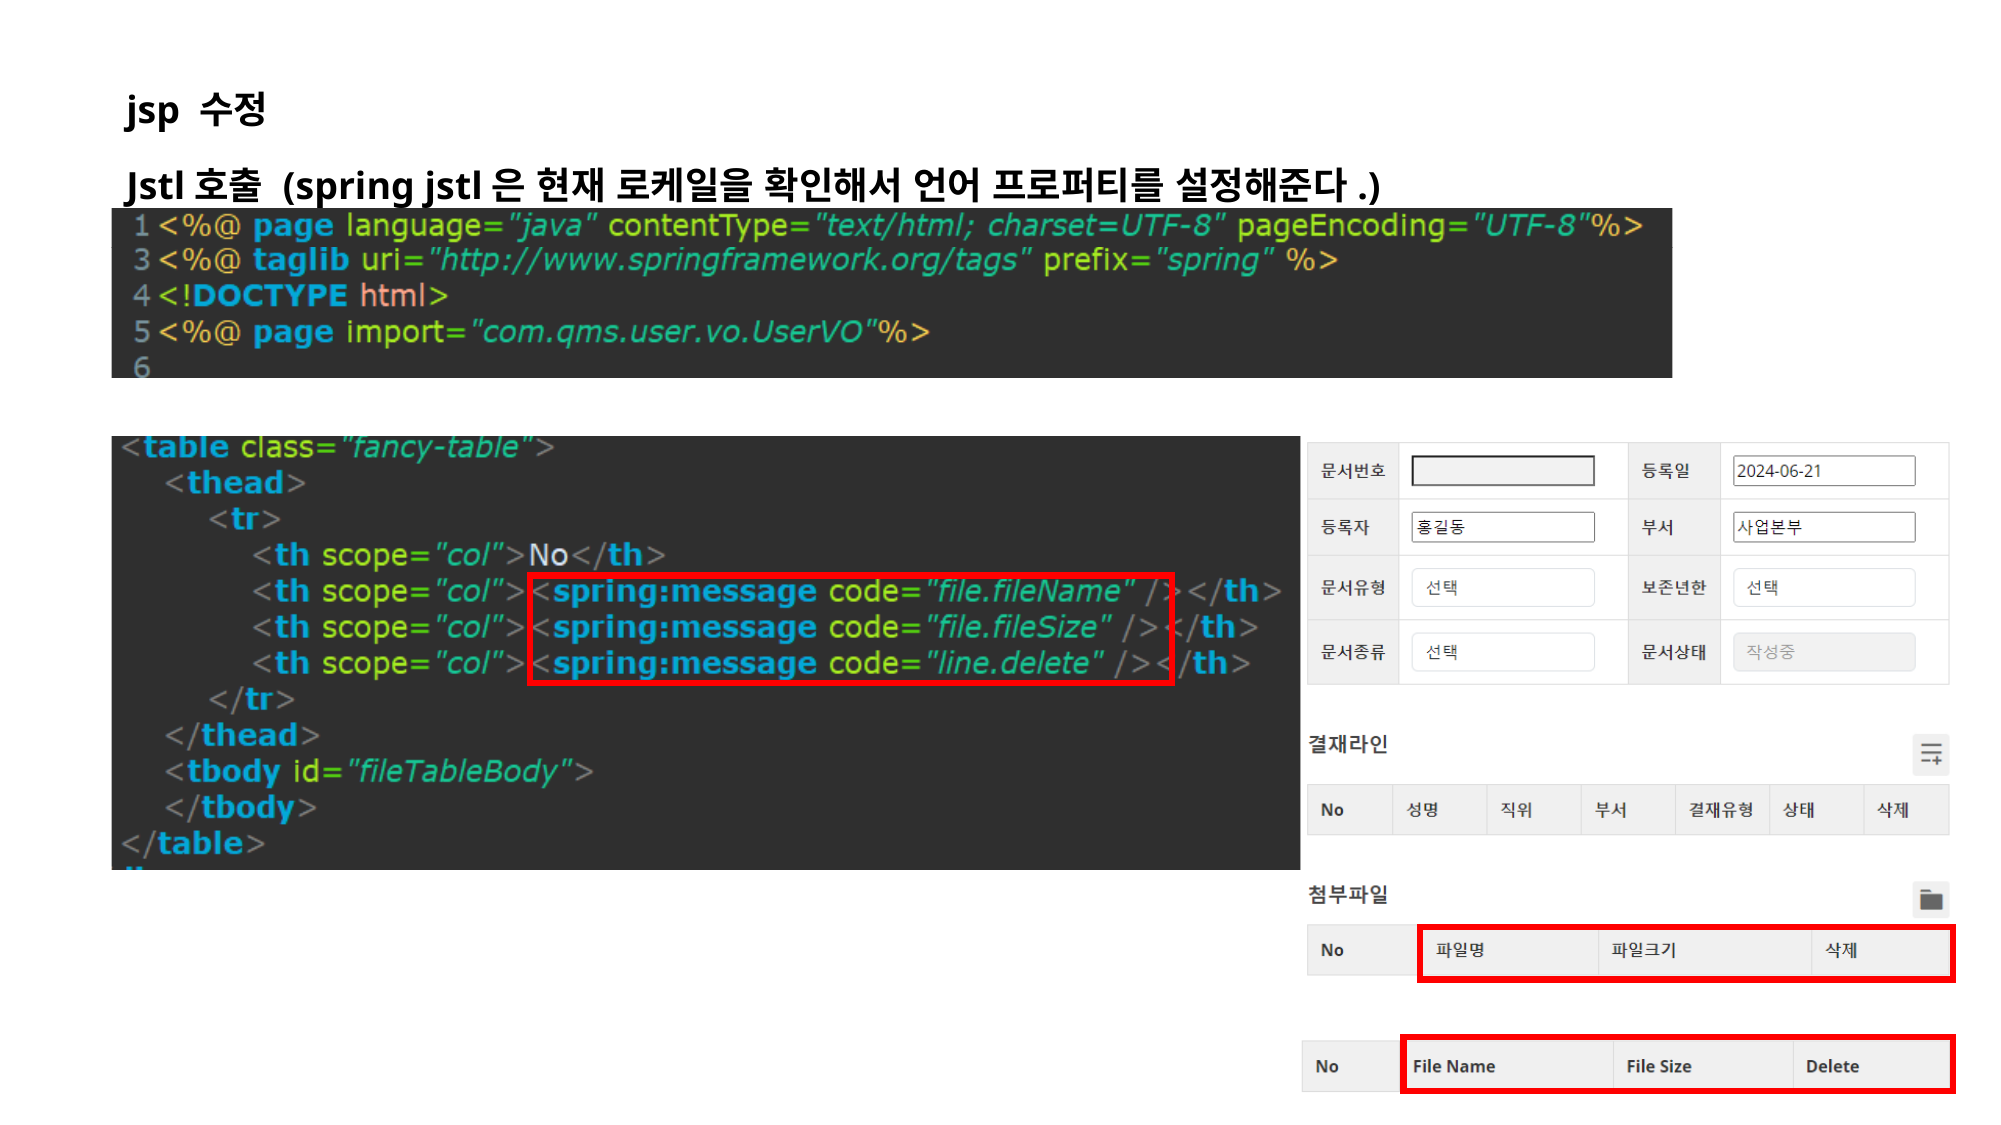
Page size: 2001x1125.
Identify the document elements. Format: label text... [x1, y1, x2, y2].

picture [1290, 1036, 1954, 1097]
text_box jsp 수정 [111, 78, 403, 154]
picture [185, 444, 191, 454]
picture [111, 208, 1673, 378]
text_box Jstl호출 (spring jstl은 현재 로케일을 확인해서 언어 프로퍼티를 설정해준다.) [111, 154, 1527, 208]
picture [111, 436, 1954, 995]
